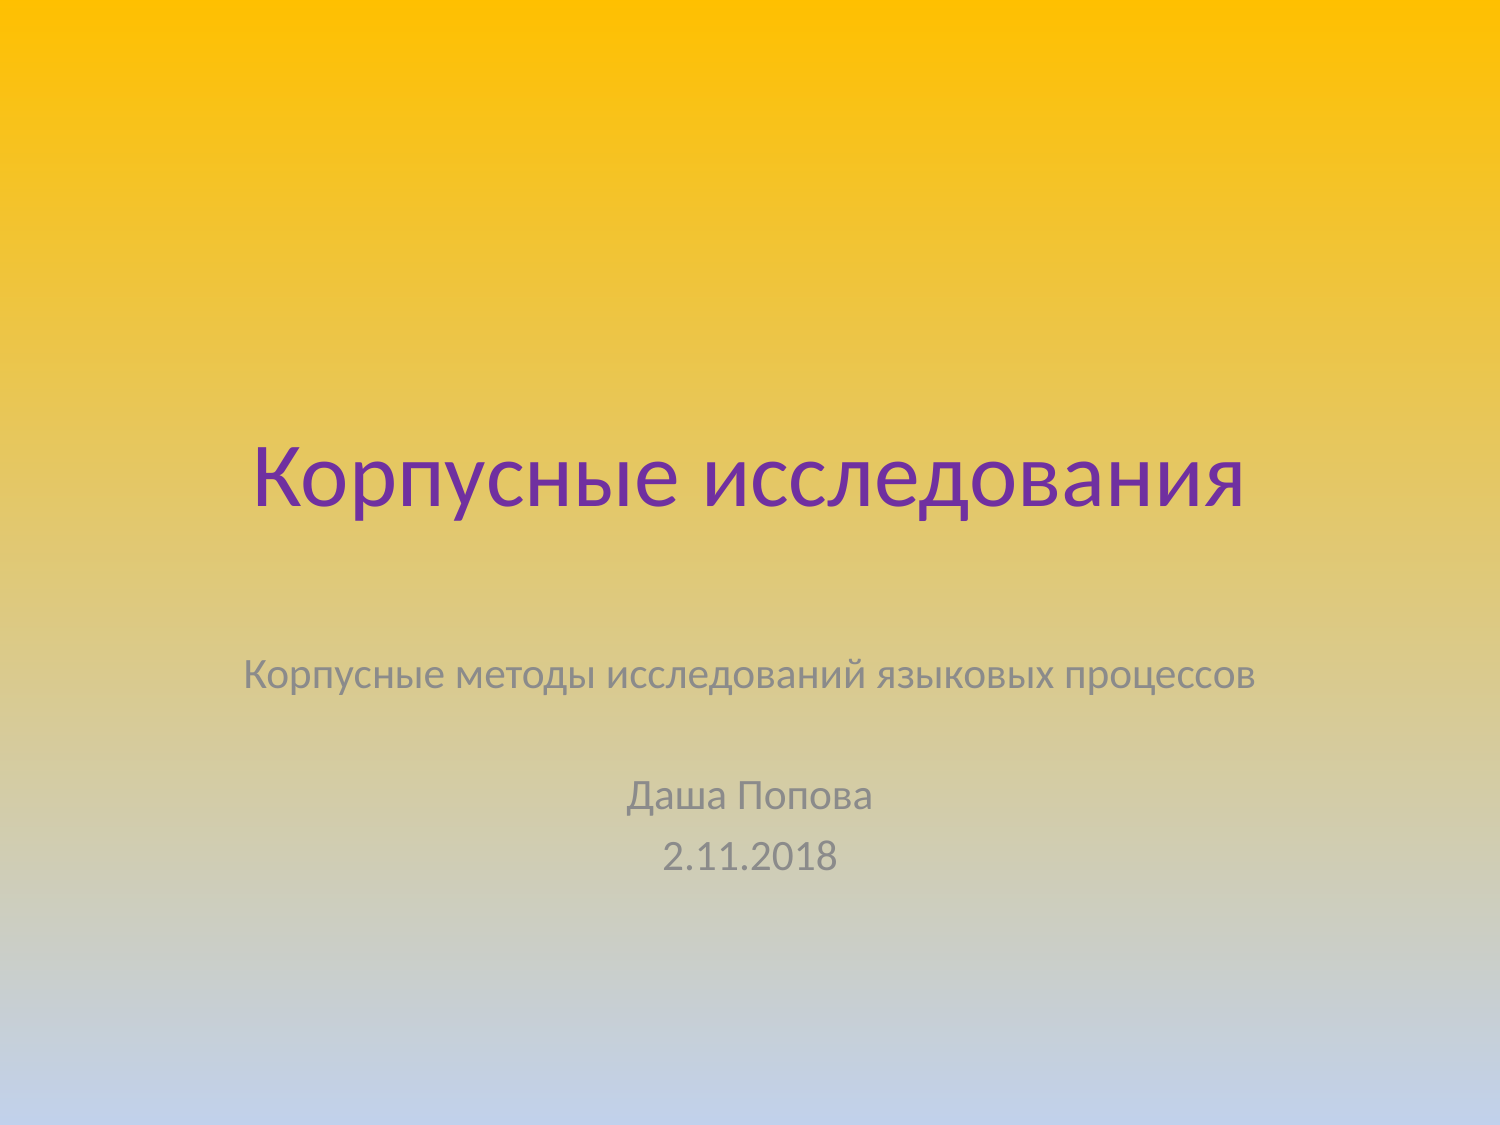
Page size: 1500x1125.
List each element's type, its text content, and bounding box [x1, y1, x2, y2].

subtitle Корпусные методы исследований языковых процессов Даша Попова 2.11.2018 [225, 637, 1275, 925]
title Корпусные исследования [112, 349, 1388, 591]
